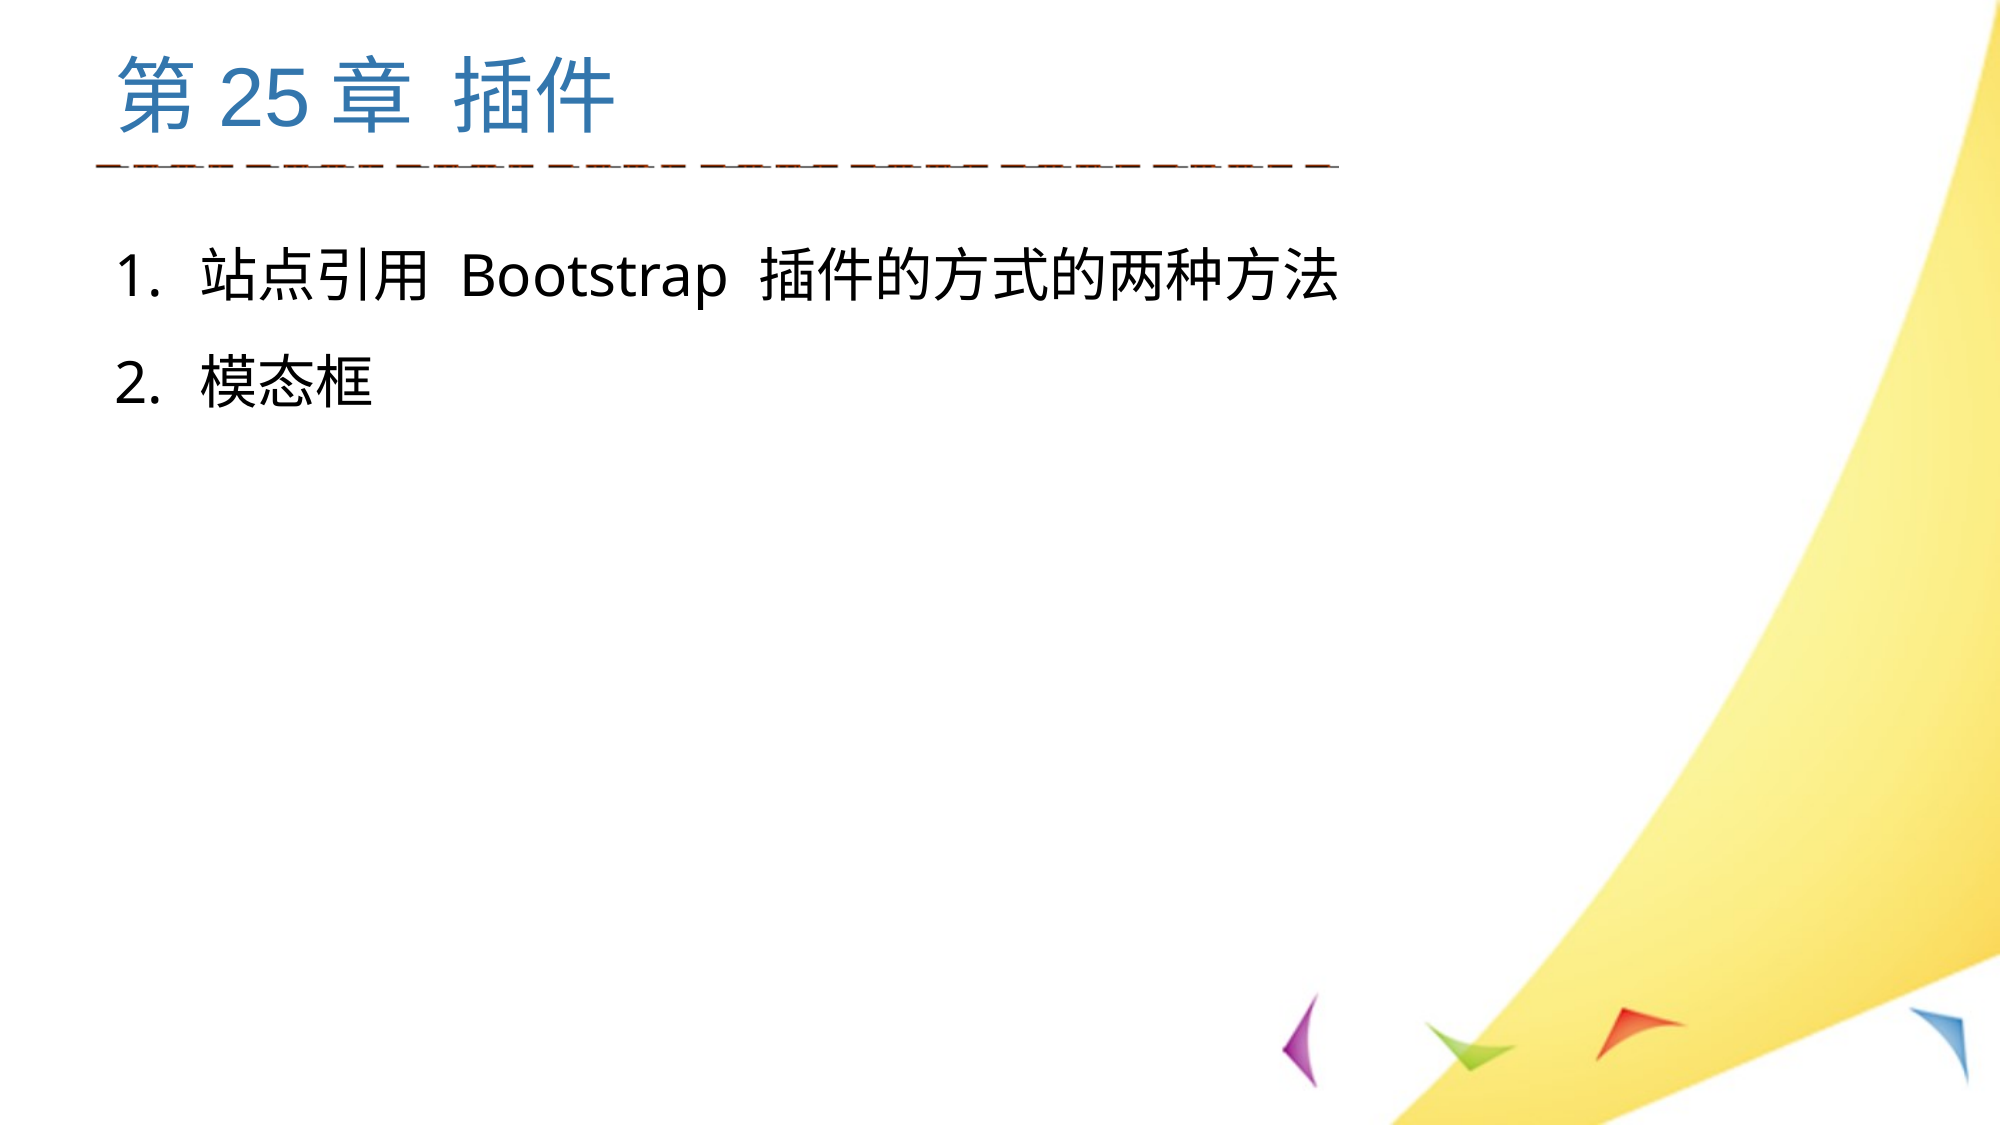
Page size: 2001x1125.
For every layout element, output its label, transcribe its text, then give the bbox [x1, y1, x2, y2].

title 第25章 插件 [99, 28, 1707, 159]
text_box 站点引用 Bootstrap 插件的方式的两种方法 模态框 [99, 219, 1863, 423]
picture [88, 0, 2000, 1125]
